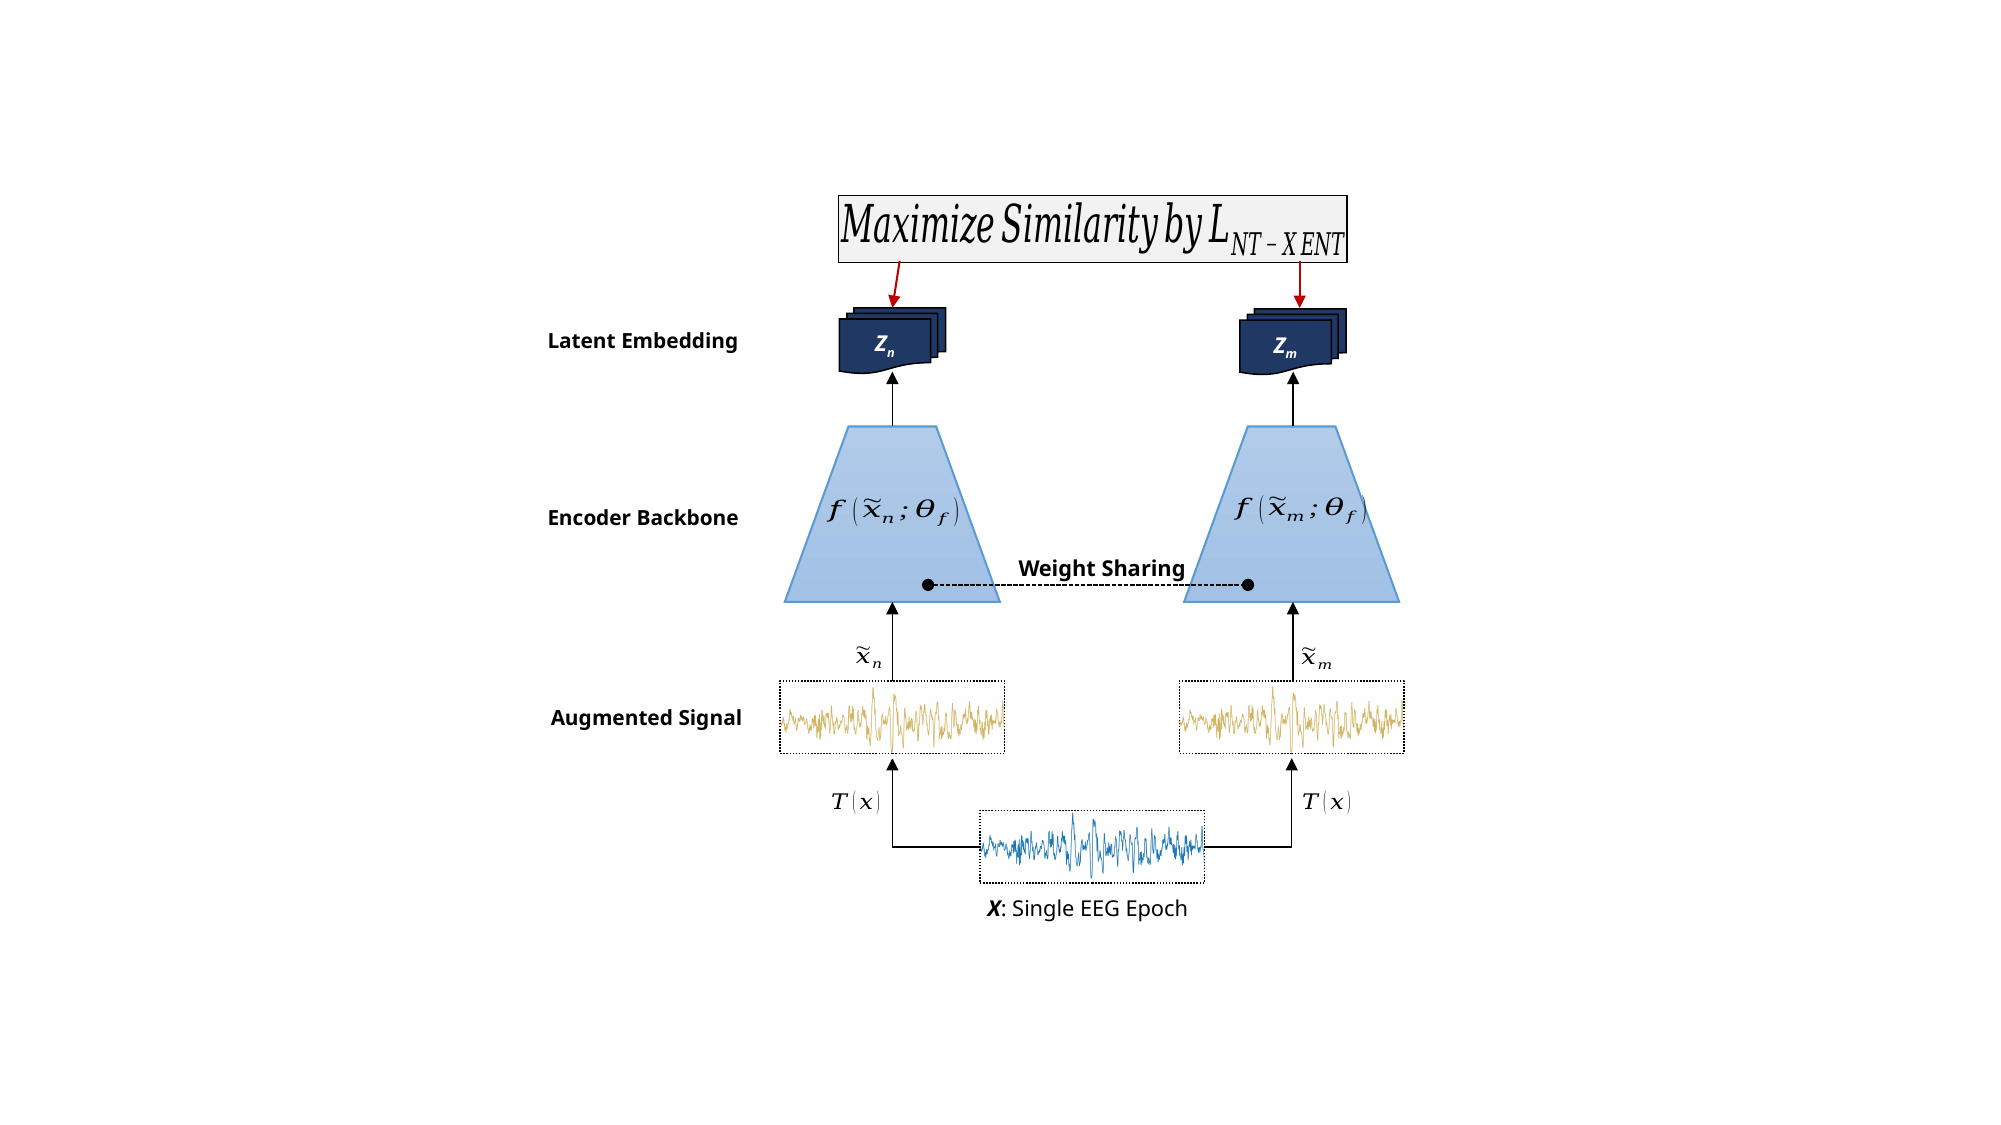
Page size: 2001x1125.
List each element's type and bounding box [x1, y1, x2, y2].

text_box [537, 195, 1405, 930]
